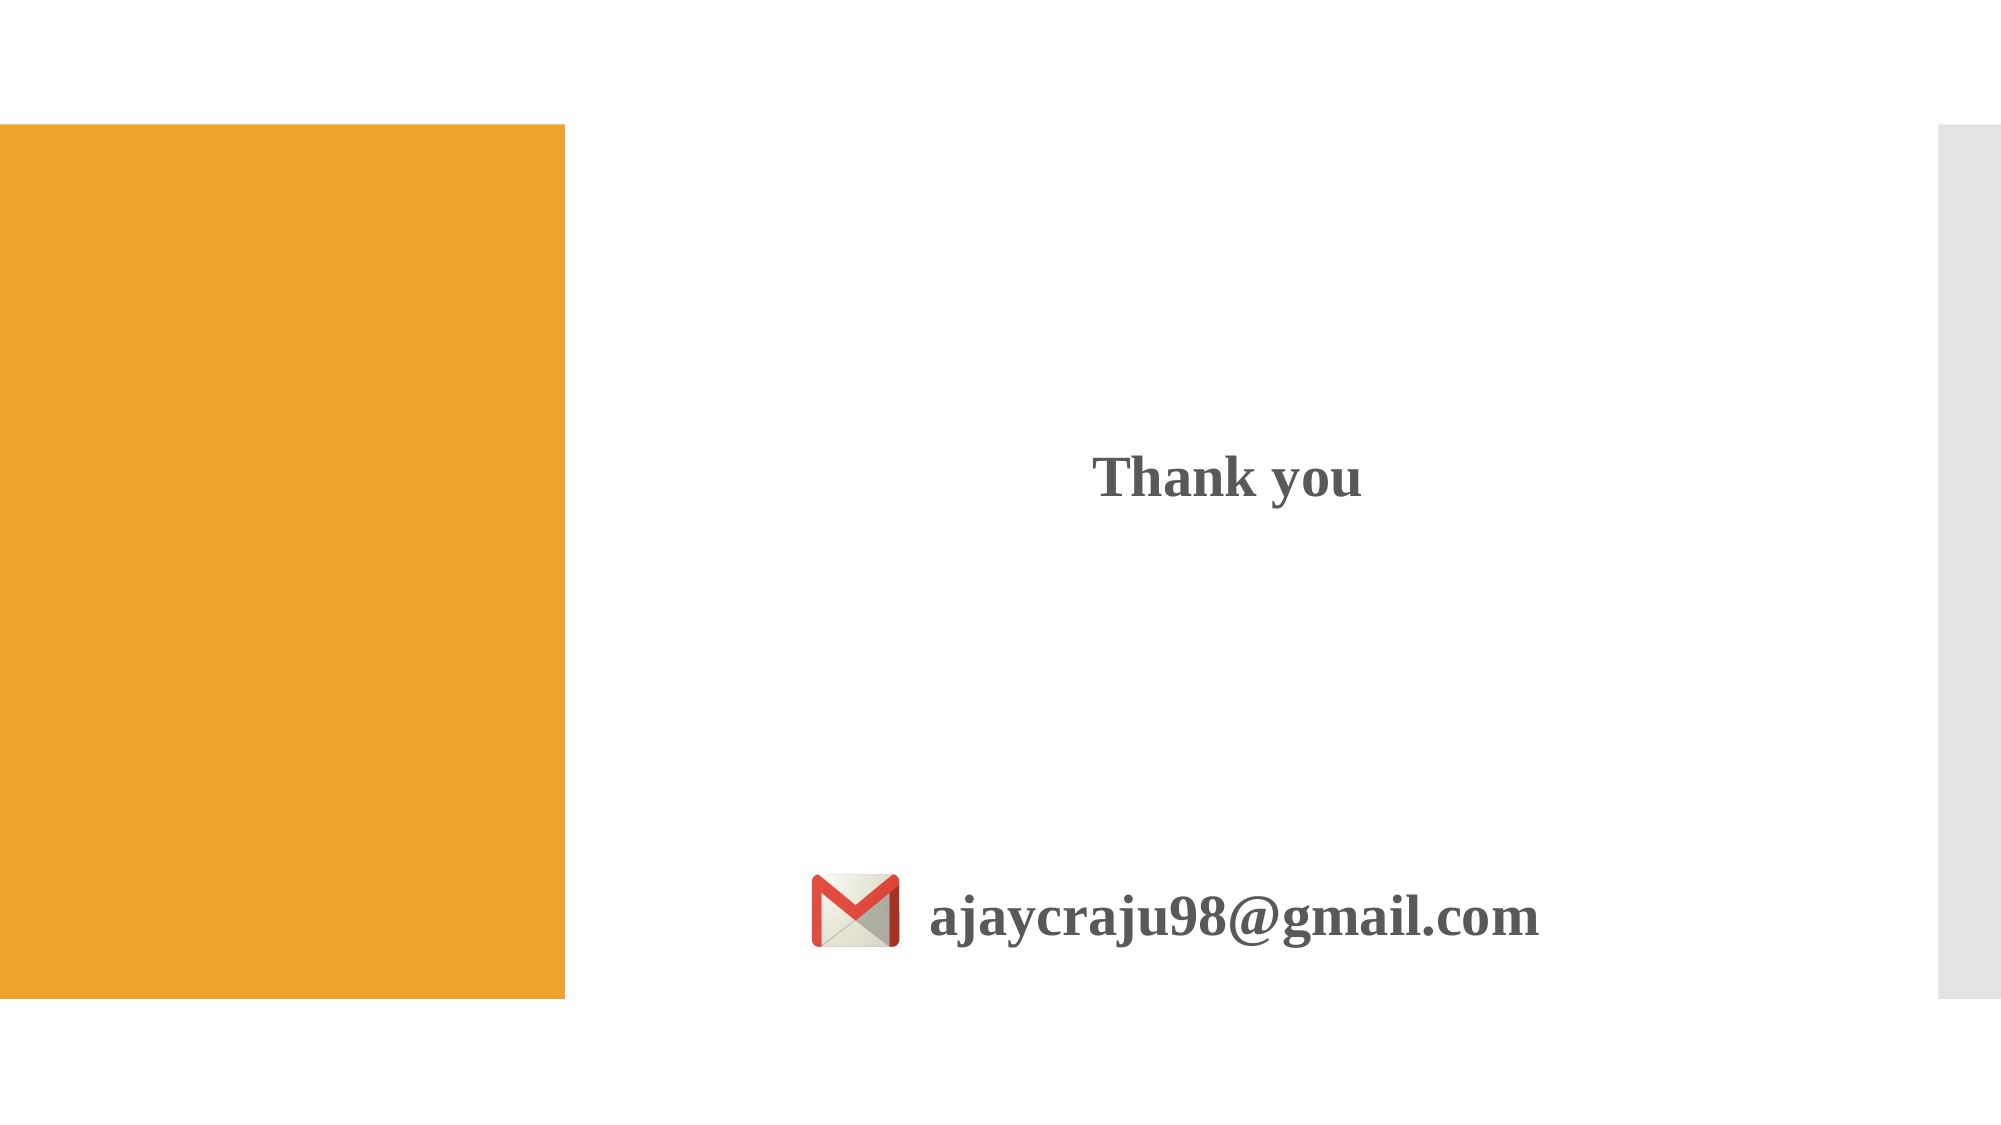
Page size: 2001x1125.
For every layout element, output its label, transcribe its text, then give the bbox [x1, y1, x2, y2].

list Thank you ajaycraju98@gmail.com [634, 141, 1835, 982]
picture [803, 867, 908, 955]
